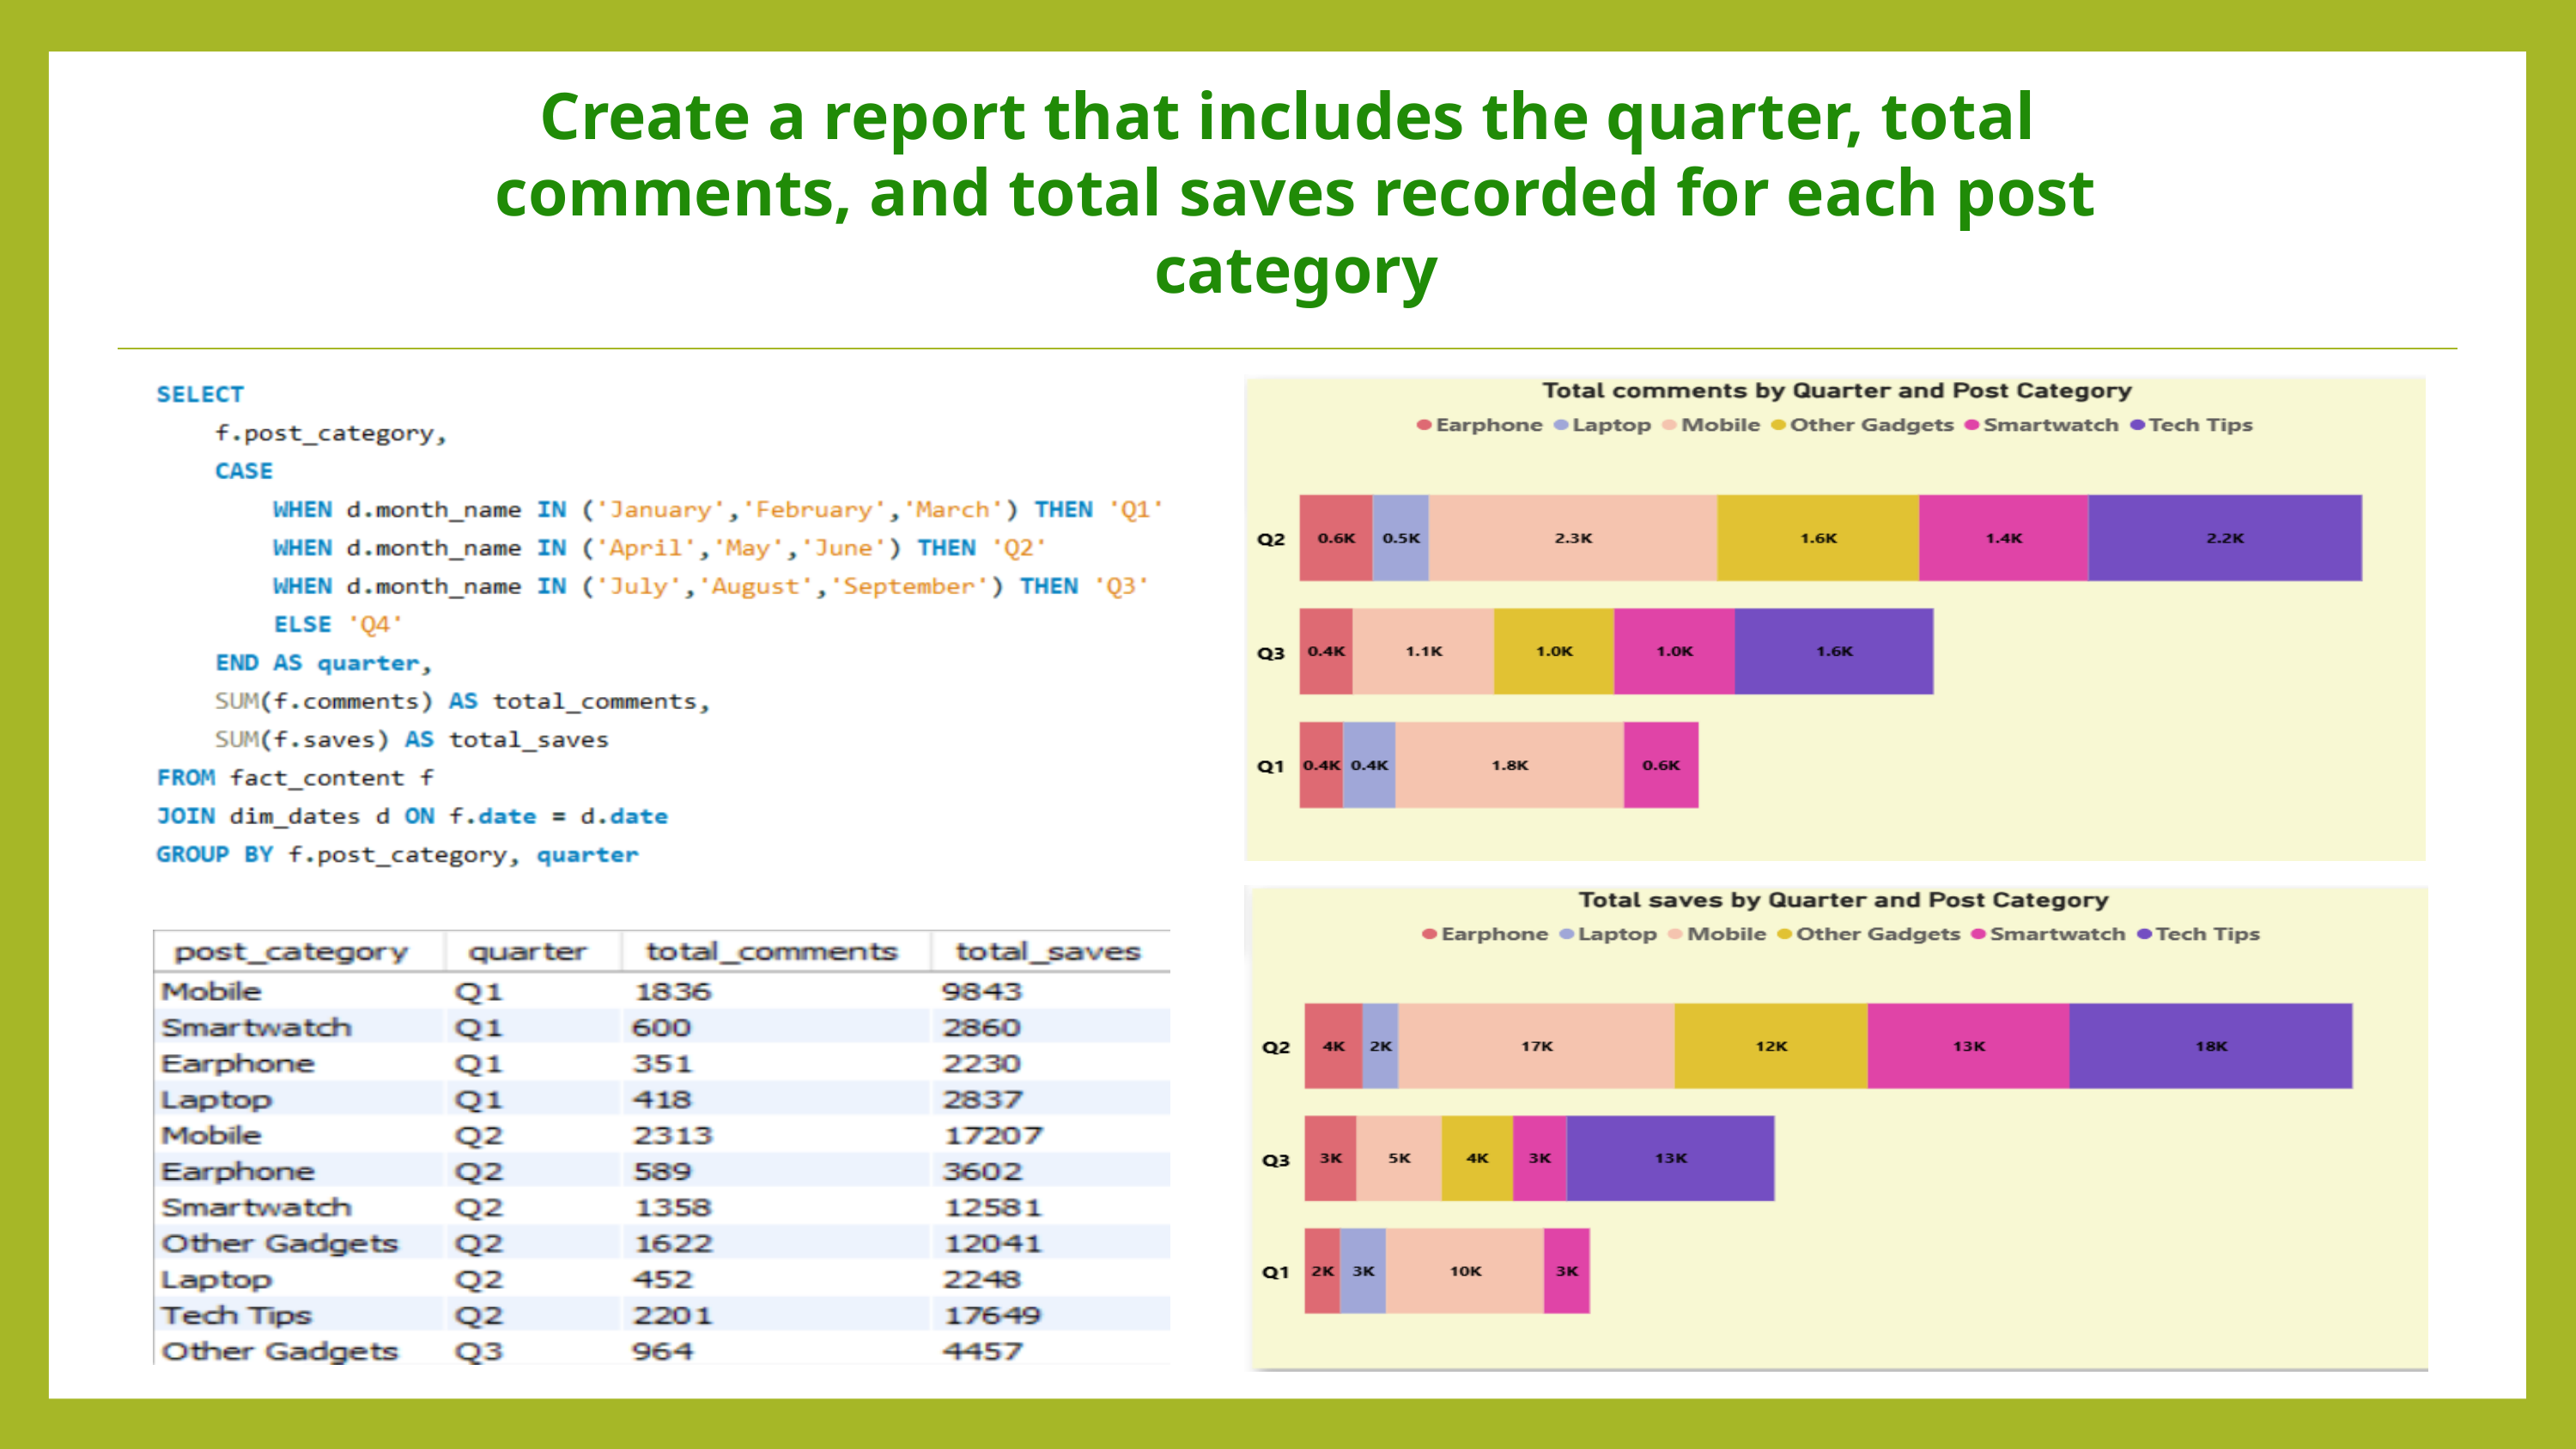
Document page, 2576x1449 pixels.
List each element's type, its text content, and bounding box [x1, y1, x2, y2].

text_box Create a report that includes the quarter, total comments, and total saves recorded for each post category [429, 101, 2147, 306]
picture [1244, 885, 2428, 1372]
picture [150, 374, 1169, 876]
picture [152, 930, 1170, 1365]
picture [1244, 374, 2427, 861]
